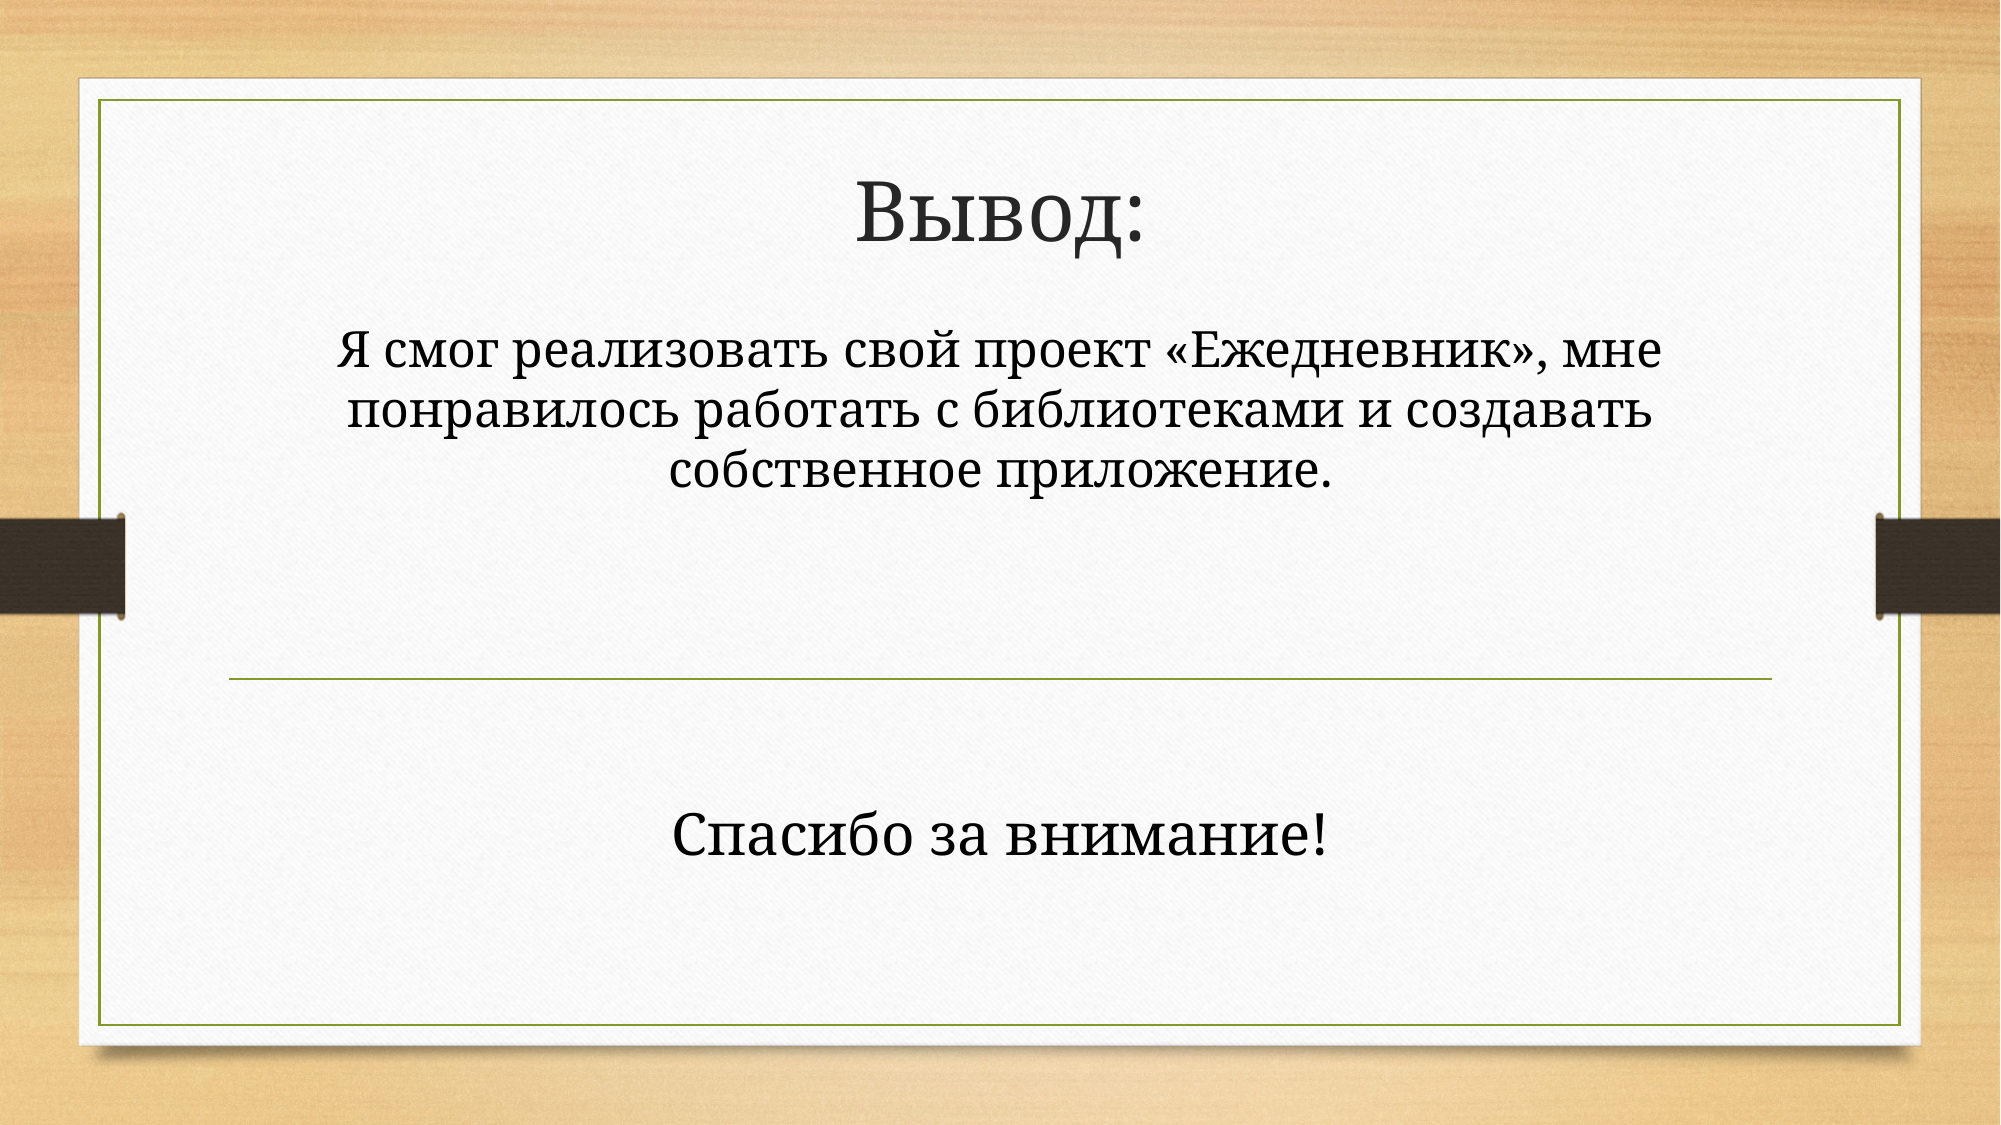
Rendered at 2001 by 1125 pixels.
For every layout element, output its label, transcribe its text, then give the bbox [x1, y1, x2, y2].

list Я смог реализовать свой проект «Ежедневник», мне понравилось работать с библиотеками и создавать собственное приложение. [213, 281, 1788, 534]
text_box Спасибо за внимание! [656, 790, 1345, 875]
title Вывод: [213, 135, 1788, 281]
picture [0, 0, 2001, 1125]
